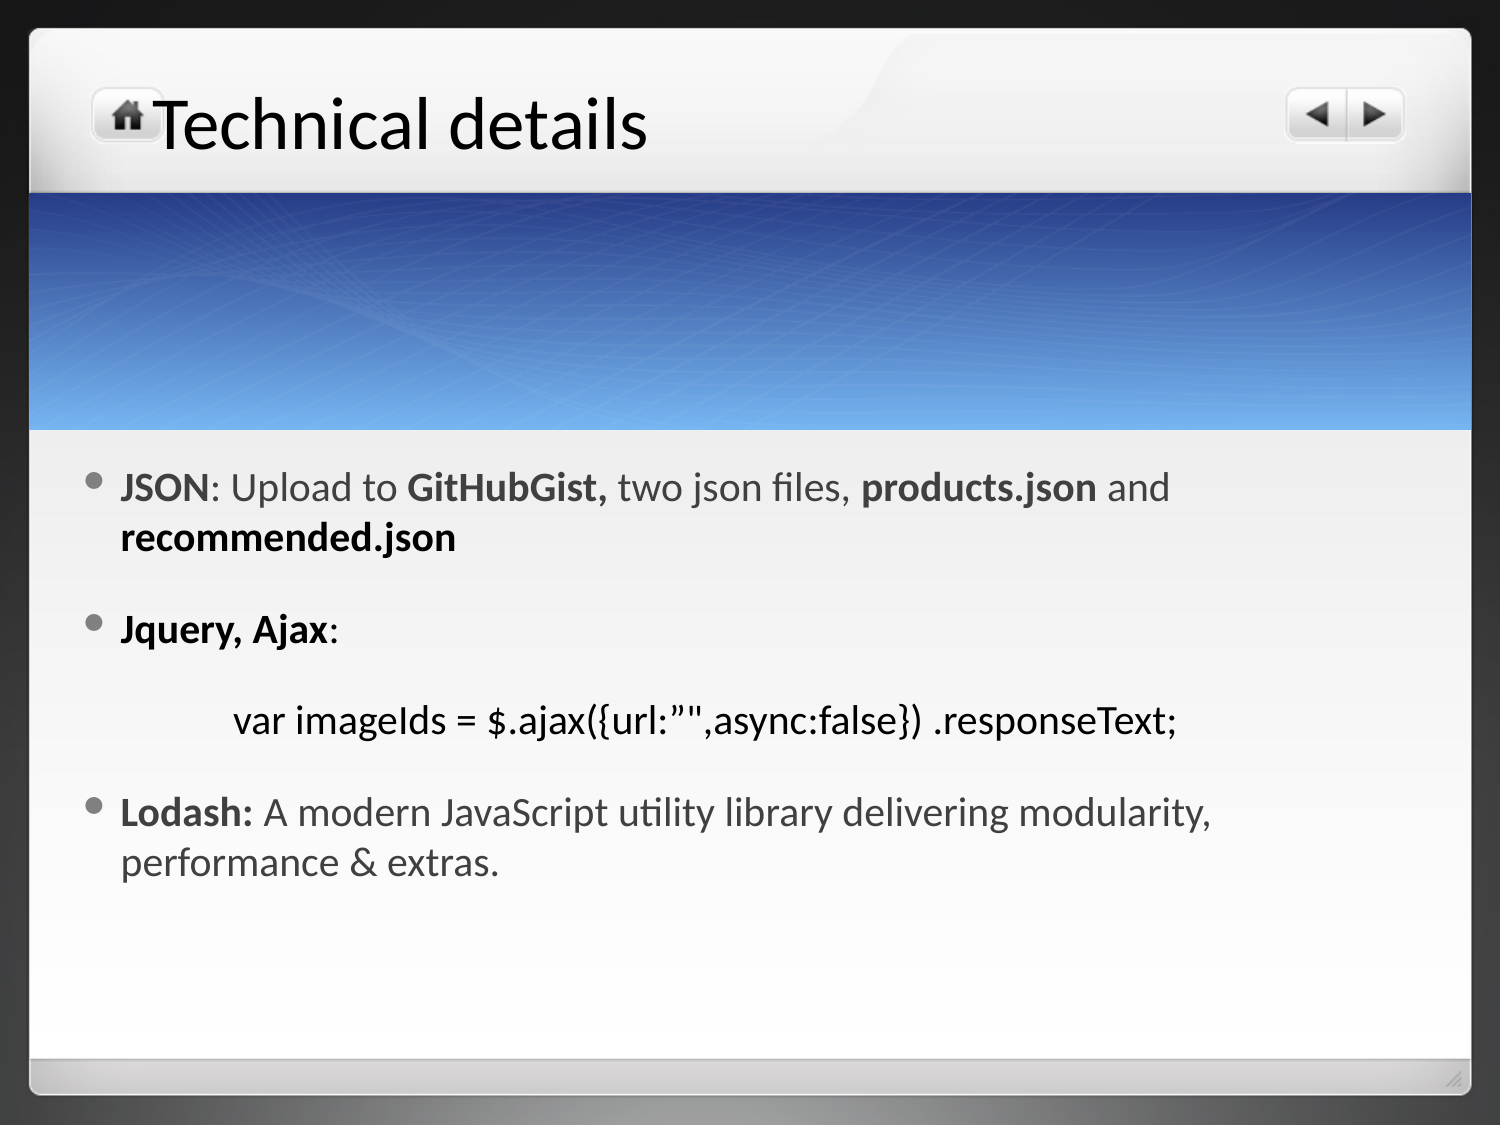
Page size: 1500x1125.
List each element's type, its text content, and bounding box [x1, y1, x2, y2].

title Technical details [137, 63, 1500, 173]
list JSON: Upload to GitHubGist, two json files, products.json and recommended.json Jquery, Ajax: var imageIds = $.ajax({url:”",async:false}) .responseText; Lodash: A modern JavaScript utility library delivering modularity, performance & extras. [68, 452, 1432, 1025]
picture [0, 0, 1500, 1125]
